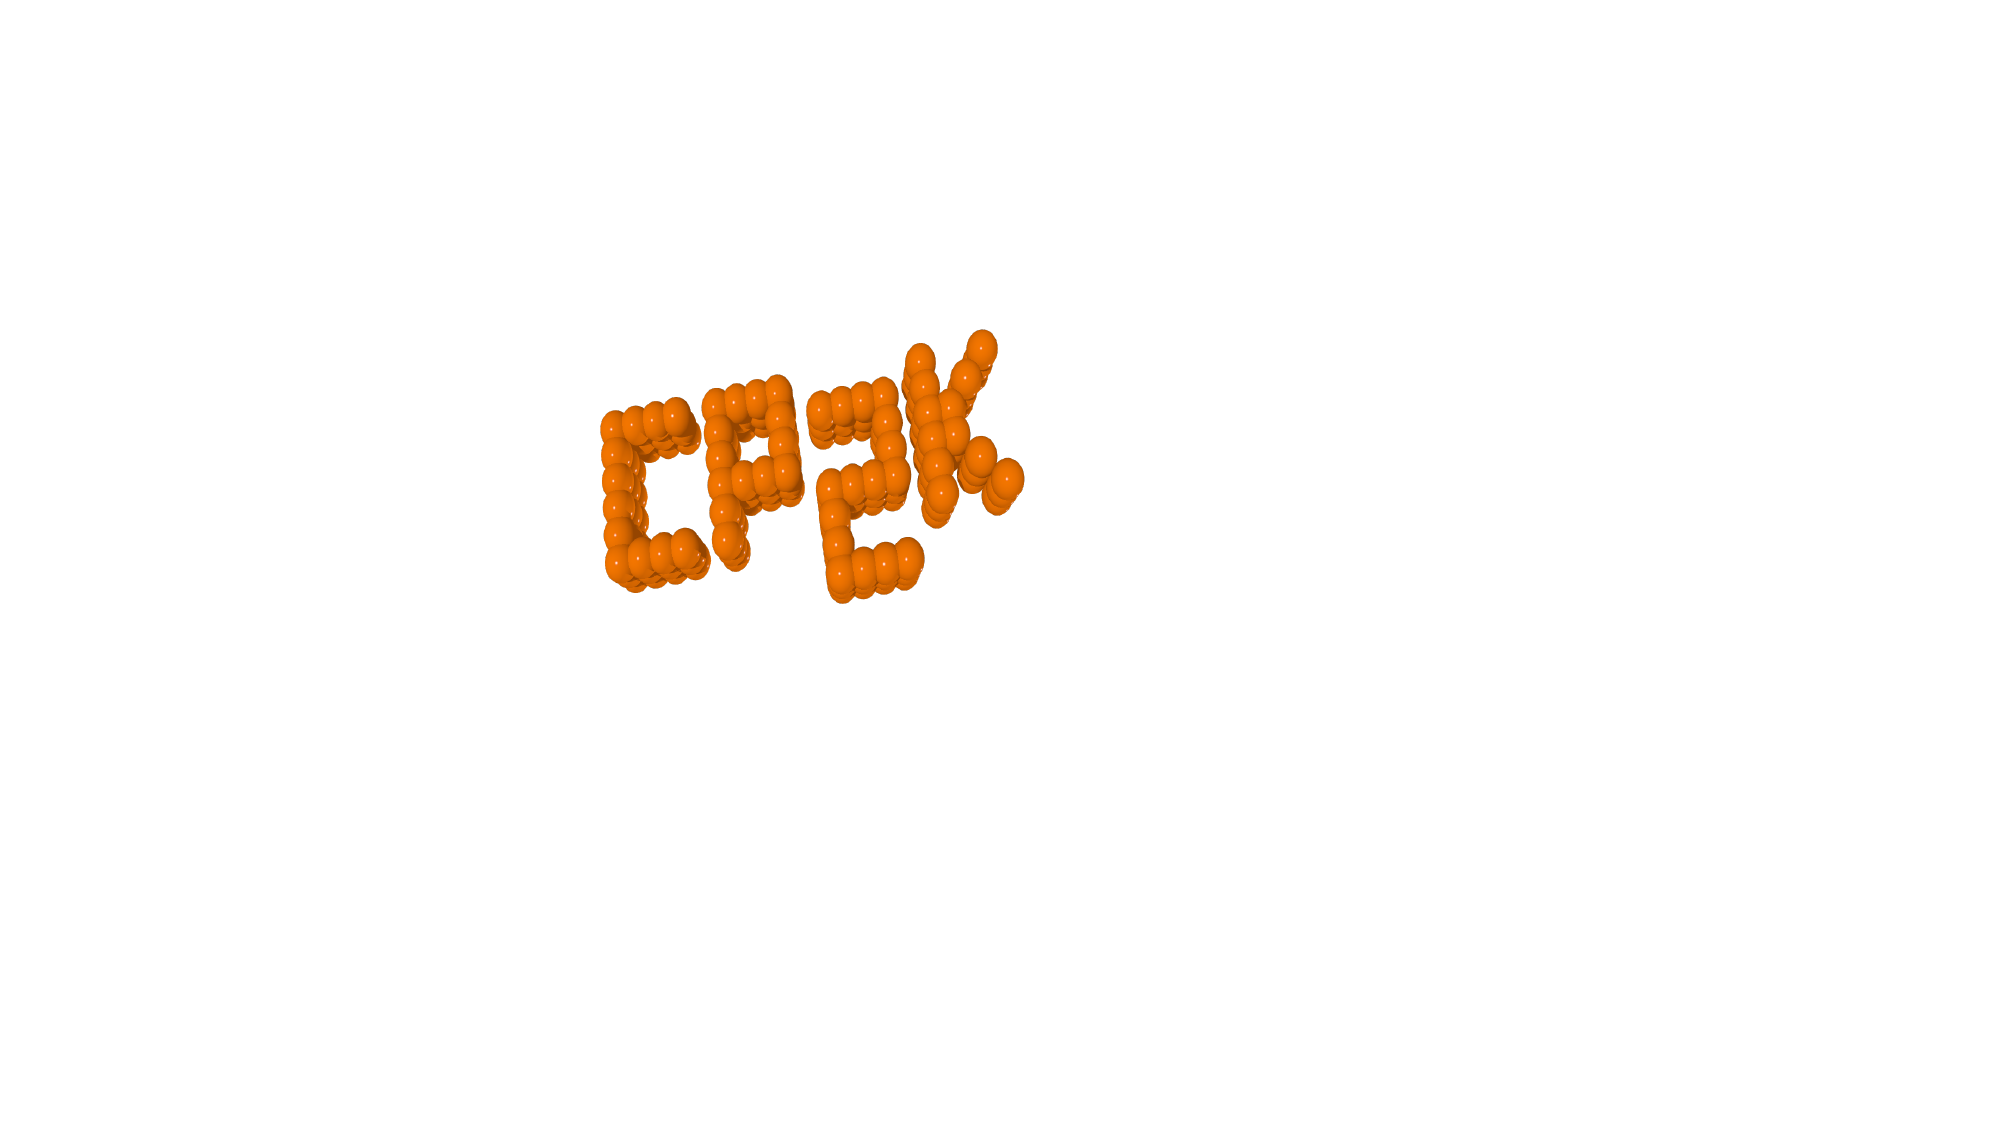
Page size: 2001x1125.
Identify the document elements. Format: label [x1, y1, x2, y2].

picture [591, 266, 1028, 702]
